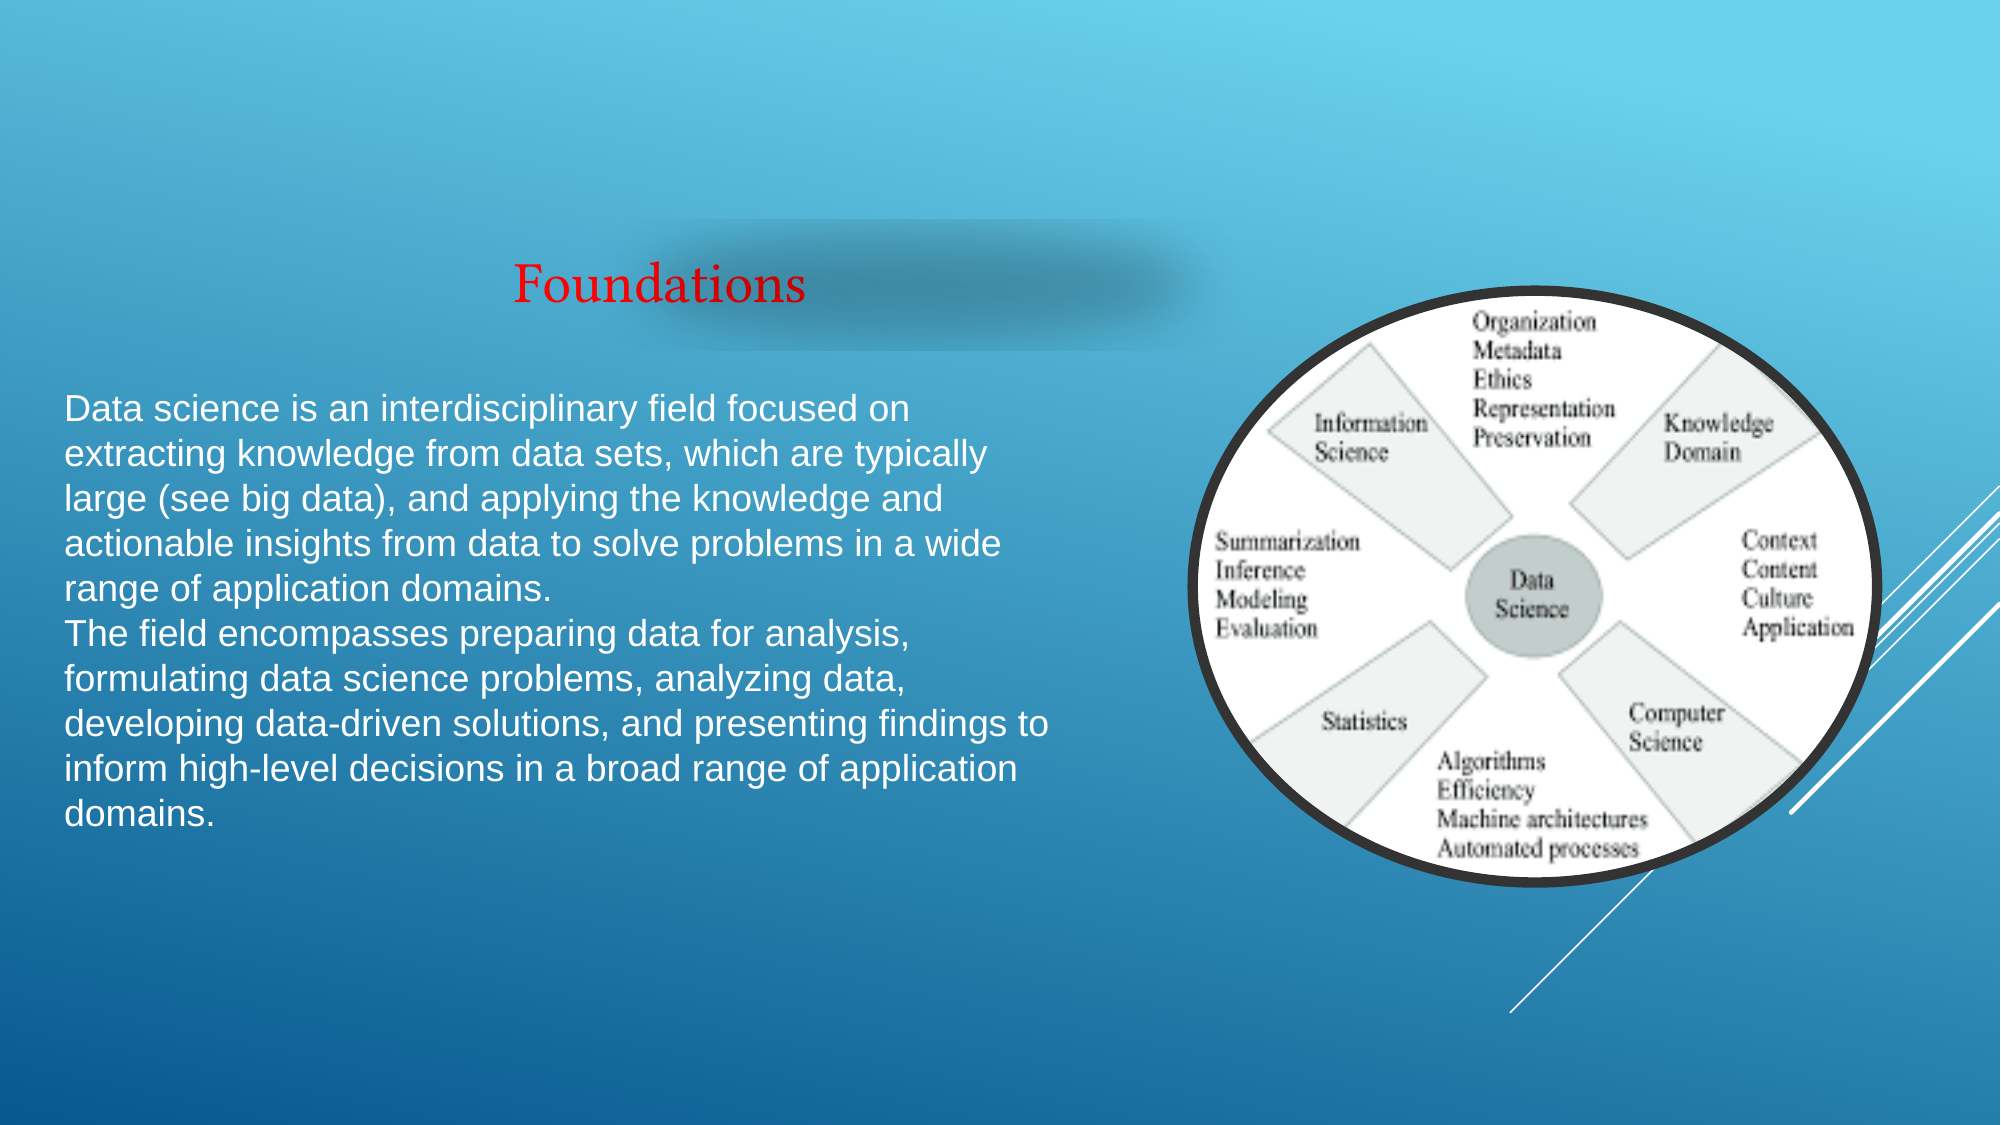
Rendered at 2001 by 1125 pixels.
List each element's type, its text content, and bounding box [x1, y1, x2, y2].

text_box Foundations Data science is an interdisciplinary field focused on extracting knowledge from data sets, which are typically large (see big data), and applying the knowledge and actionable insights from data to solve problems in a wide range of application domains. The field encompasses preparing data for analysis, formulating data science problems, analyzing data, developing data-driven solutions, and presenting findings to inform high-level decisions in a broad range of application domains. [49, 236, 1084, 842]
picture [1192, 290, 1878, 883]
